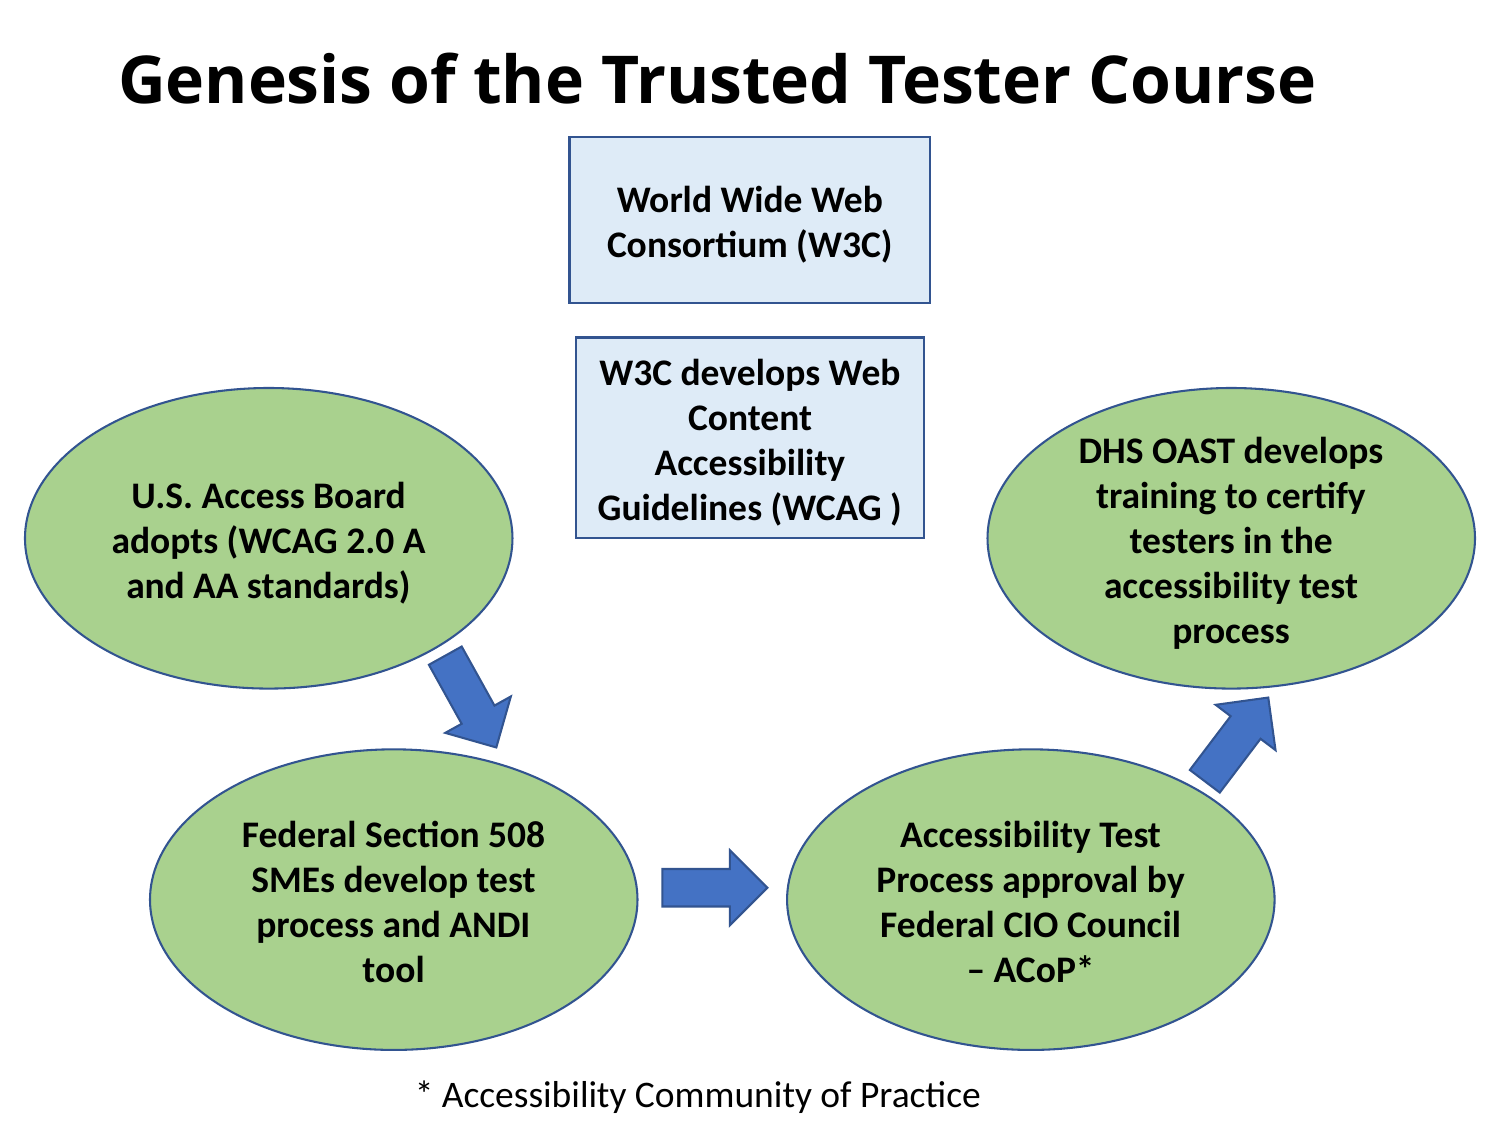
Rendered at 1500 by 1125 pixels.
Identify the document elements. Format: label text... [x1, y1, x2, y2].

text_box [1188, 696, 1277, 795]
title Genesis of the Trusted Tester Course [103, 23, 1397, 142]
text_box * Accessibility Community of Practice [399, 1062, 1100, 1123]
text_box U.S. Access Board adopts (WCAG 2.0 A and AA standards) [23, 386, 514, 690]
text_box W3C develops Web Content Accessibility Guidelines (WCAG ) [575, 336, 925, 539]
text_box DHS OAST develops training to certify testers in the accessibility test process [986, 386, 1477, 690]
text_box [661, 847, 769, 928]
text_box Federal Section 508 SMEs develop test process and ANDI tool [148, 748, 639, 1051]
text_box Accessibility Test Process approval by Federal CIO Council – ACoP* [786, 748, 1276, 1051]
text_box [427, 645, 513, 749]
text_box World Wide Web Consortium (W3C) [568, 142, 931, 304]
